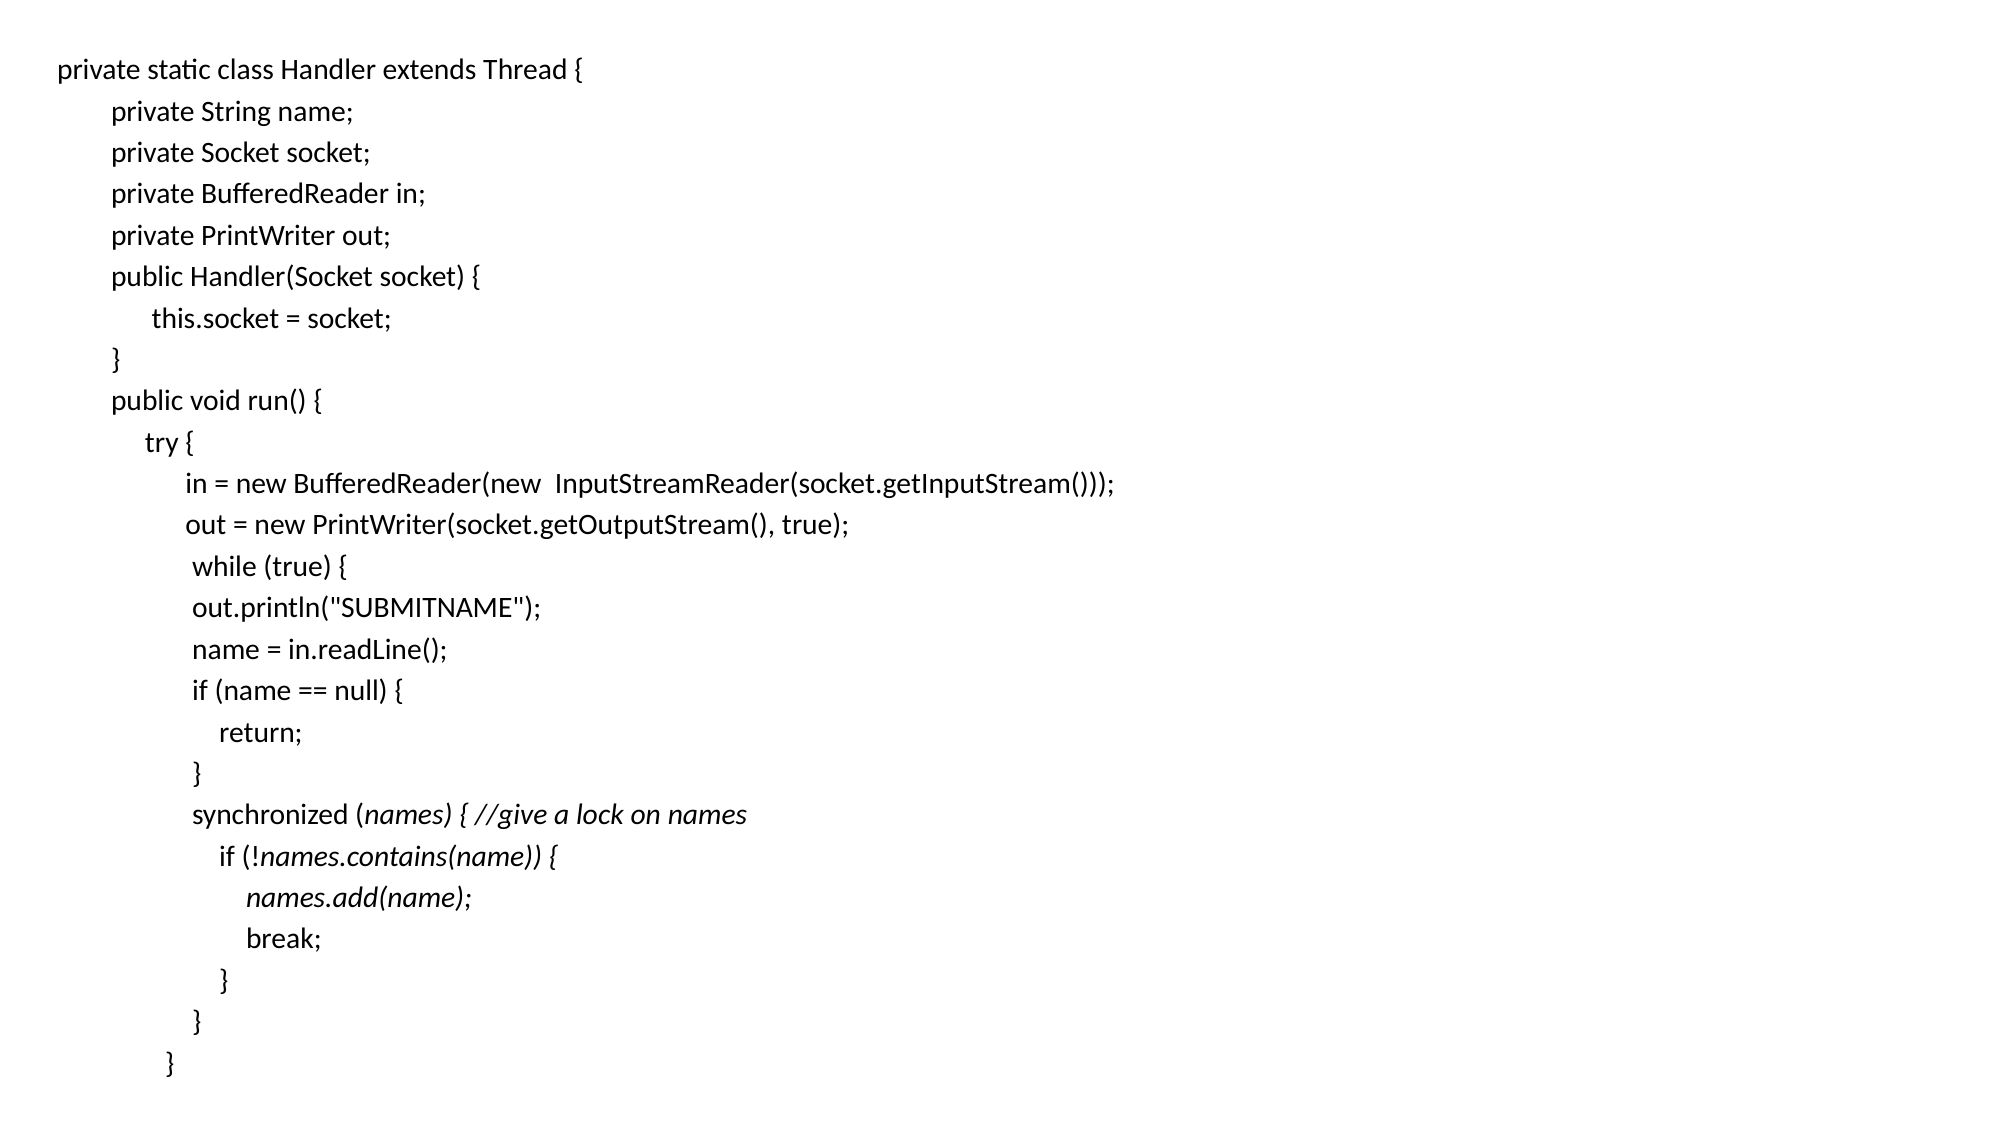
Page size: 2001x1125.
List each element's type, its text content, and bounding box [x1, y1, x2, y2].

list private static class Handler extends Thread { private String name; private Socket socket; private BufferedReader in; private PrintWriter out; public Handler(Socket socket) { this.socket = socket; } public void run() { try { in = new BufferedReader(new InputStreamReader(socket.getInputStream())); out = new PrintWriter(socket.getOutputStream(), true); while (true) { out.println("SUBMITNAME"); name = in.readLine(); if (name == null) { return; } synchronized (names) { //give a lock on names if (!names.contains(name)) { names.add(name); break; } } } [42, 42, 1857, 1089]
